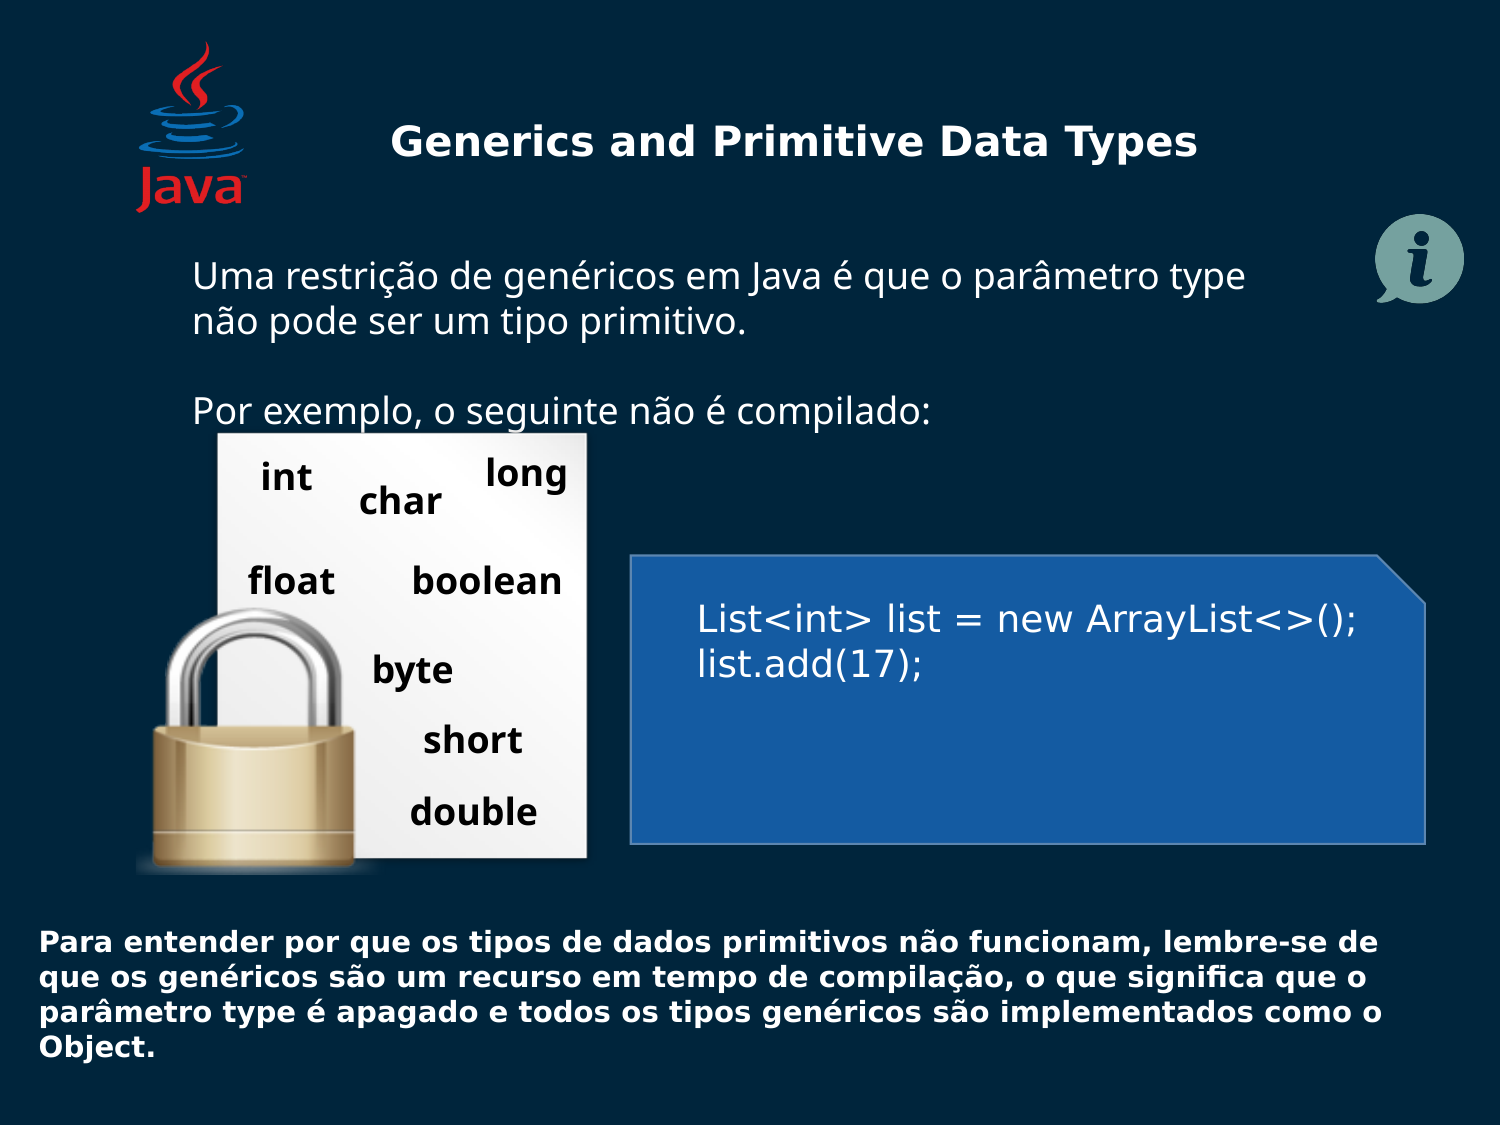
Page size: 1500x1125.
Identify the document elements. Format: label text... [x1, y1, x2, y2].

text_box char [356, 475, 455, 523]
text_box boolean [409, 555, 577, 603]
picture [1375, 214, 1464, 305]
text_box List<int> list = new ArrayList<>(); list.add(17); [681, 587, 1374, 692]
text_box float [245, 555, 370, 603]
text_box long [482, 447, 577, 495]
text_box Uma restrição de genéricos em Java é que o parâmetro type não pode ser um tipo primitivo. Por exemplo, o seguinte não é compilado: [177, 244, 1272, 440]
text_box [135, 426, 598, 875]
text_box Para entender por que os tipos de dados primitivos não funcionam, lembre-se de que os genéricos são um recurso em tempo de compilação, o que significa que o parâmetro type é apagado e todos os tipos genéricos são implementados como o Object. [24, 915, 1409, 1071]
text_box int [258, 451, 329, 499]
text_box [629, 554, 1426, 845]
text_box byte short double [369, 619, 561, 833]
picture [69, 26, 313, 228]
title Generics and Primitive Data Types [74, 43, 1426, 235]
